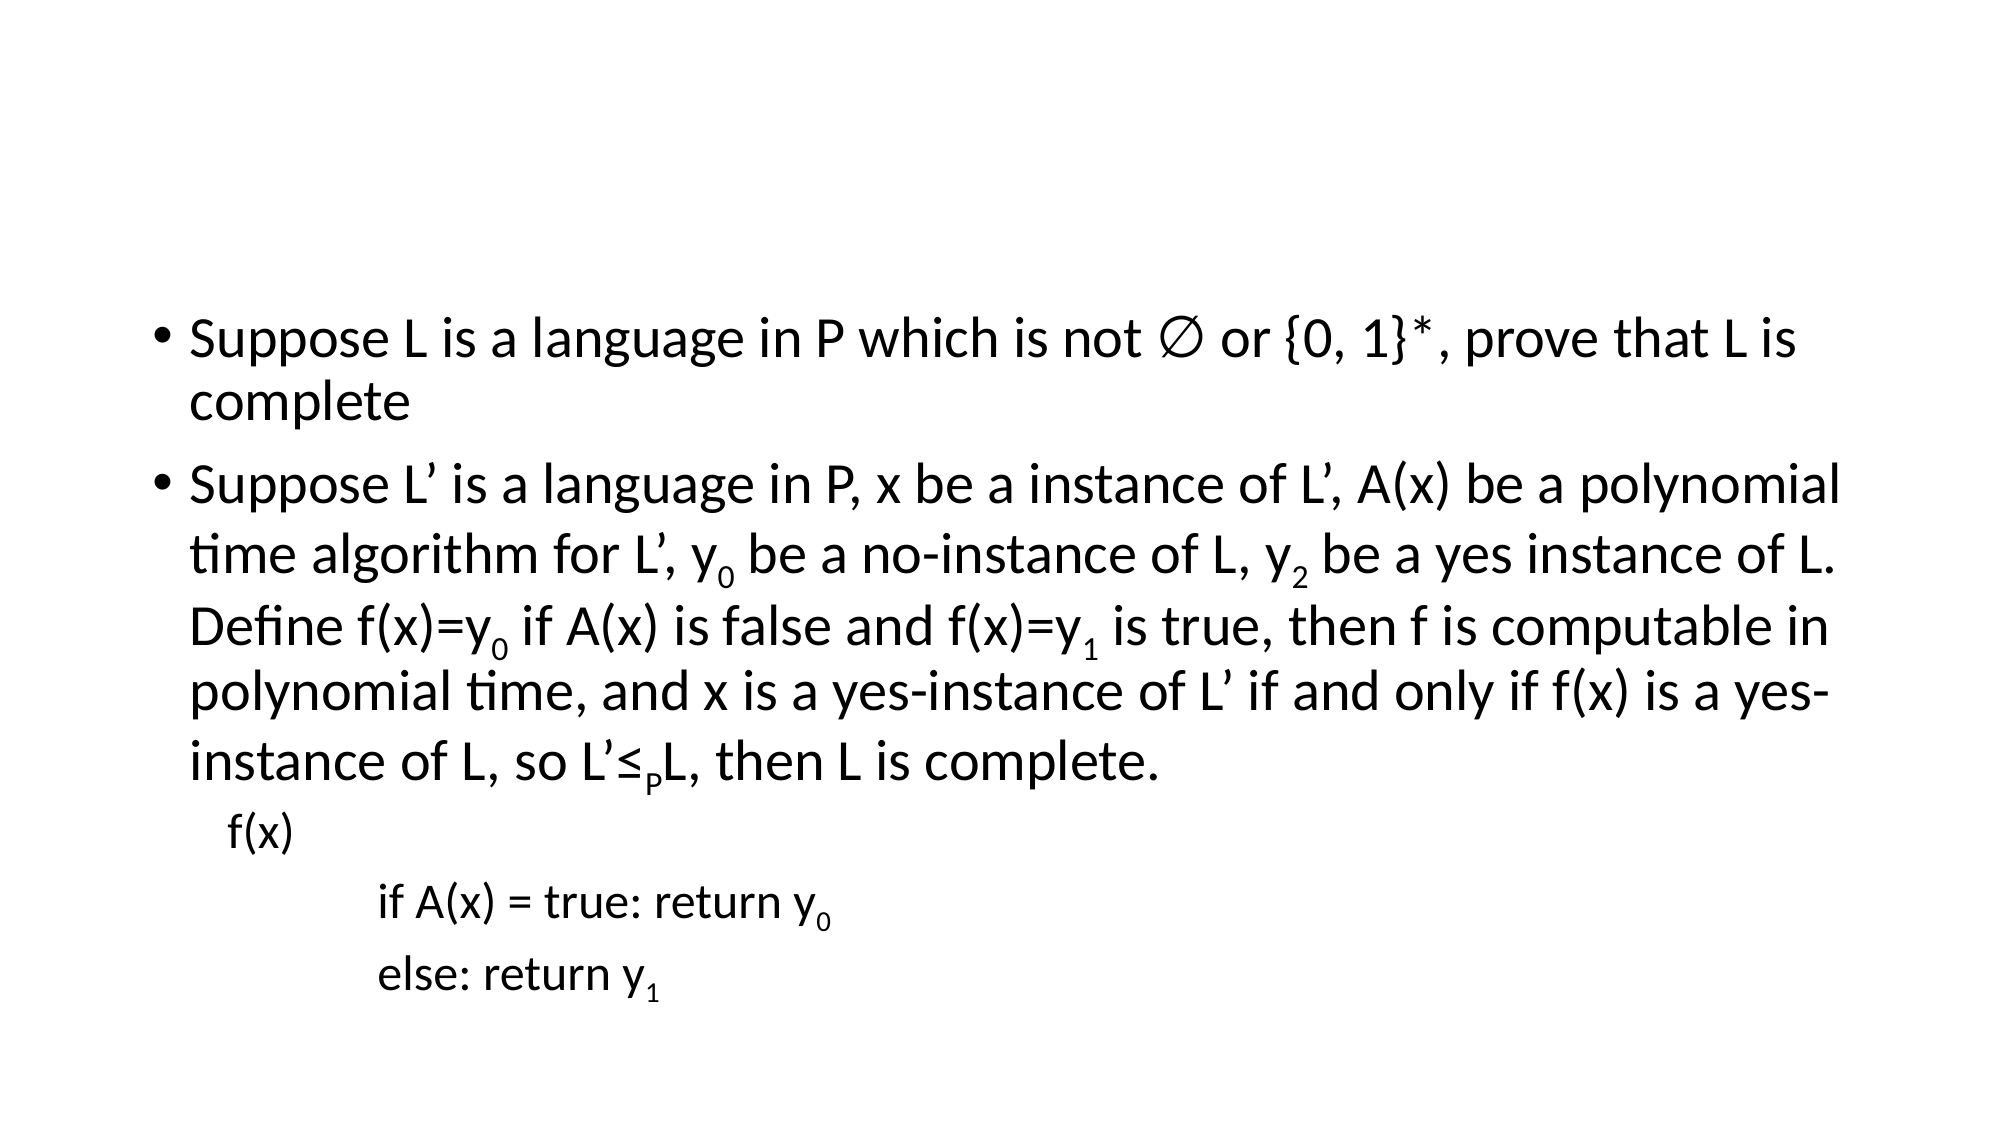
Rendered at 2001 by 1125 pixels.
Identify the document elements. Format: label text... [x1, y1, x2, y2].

list Suppose L is a language in P which is not ∅ or {0, 1}*, prove that L is complete Suppose L’ is a language in P, x be a instance of L’, A(x) be a polynomial time algorithm for L’, y0 be a no-instance of L, y2 be a yes instance of L. Define f(x)=y0 if A(x) is false and f(x)=y1 is true, then f is computable in polynomial time, and x is a yes-instance of L’ if and only if f(x) is a yes-instance of L, so L’≤PL, then L is complete. f(x) if A(x) = true: return y0 else: return y1 [137, 299, 1863, 1014]
